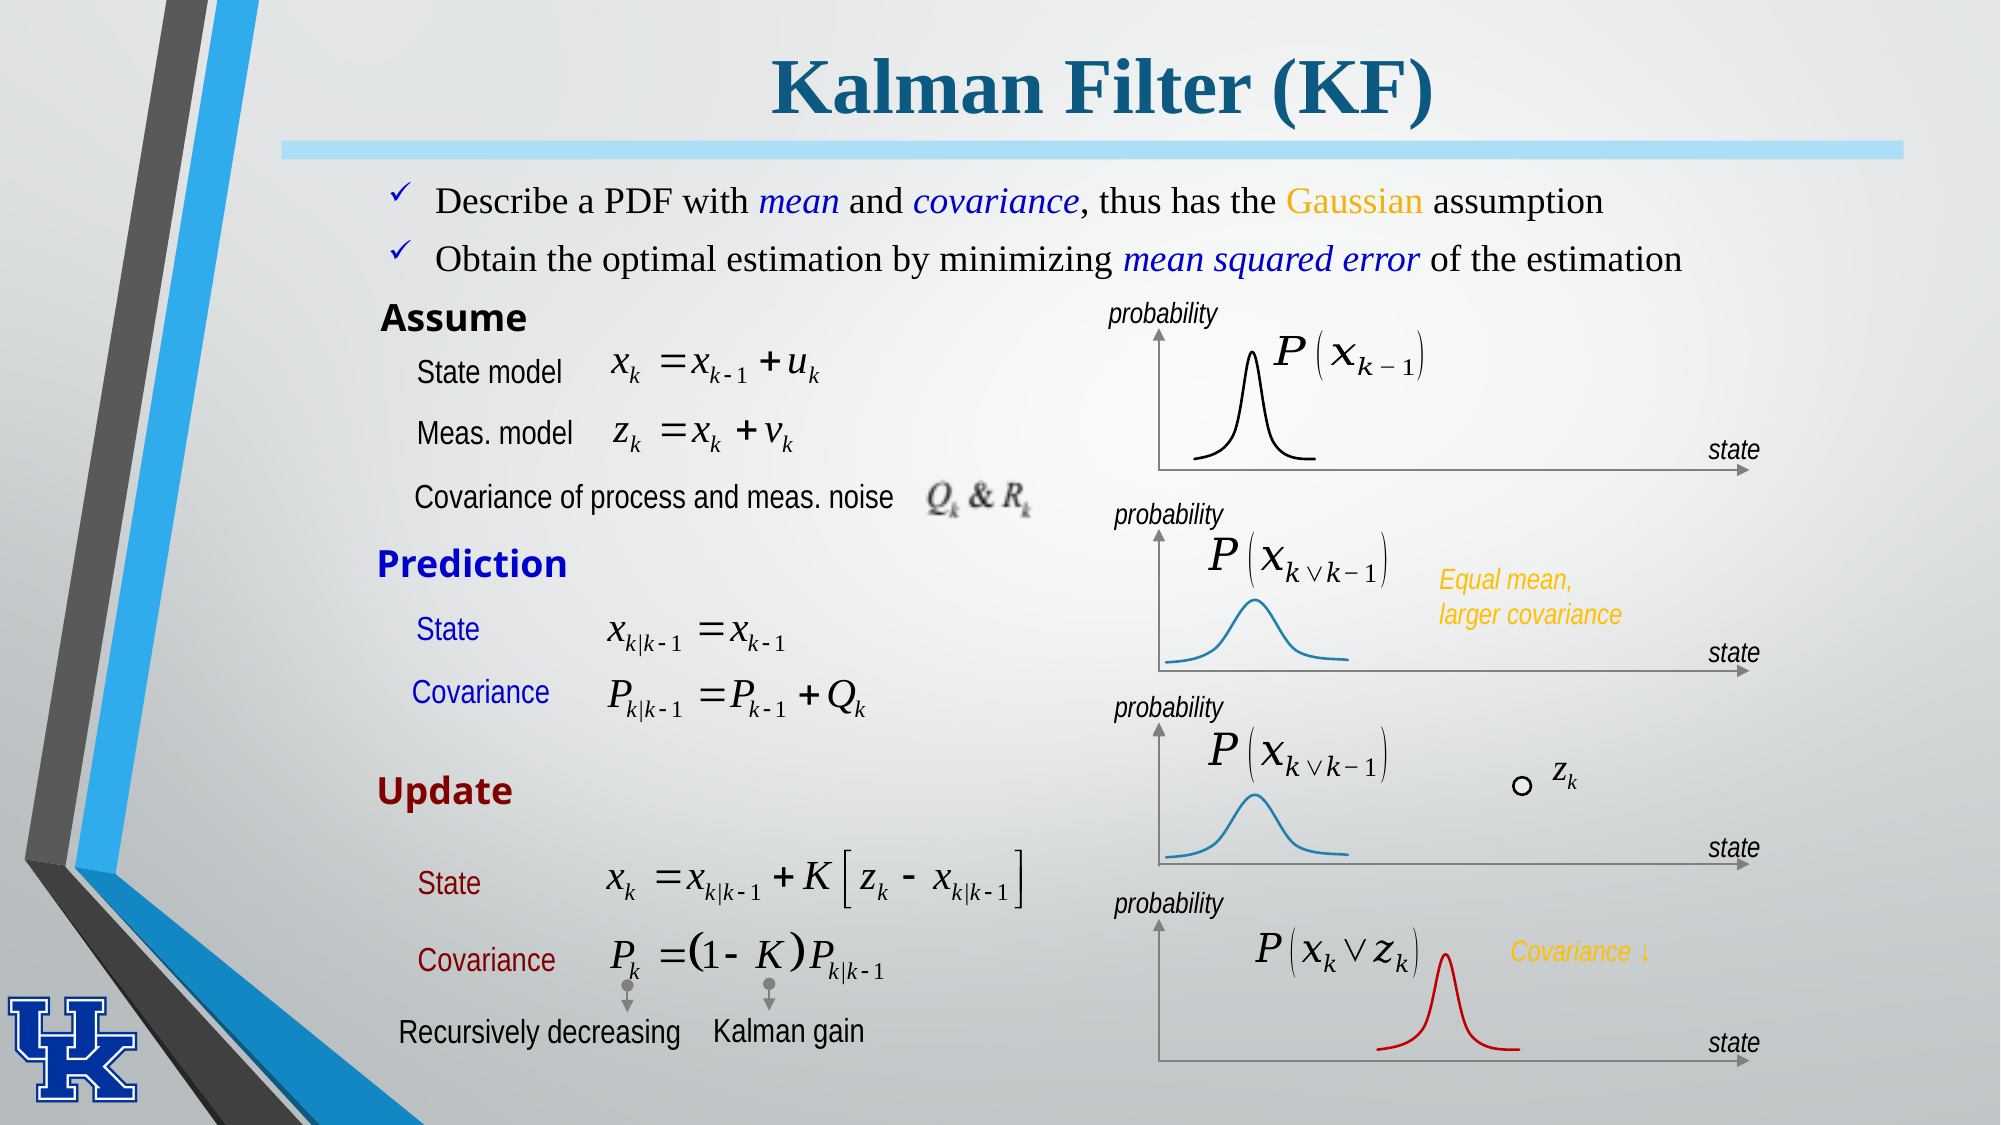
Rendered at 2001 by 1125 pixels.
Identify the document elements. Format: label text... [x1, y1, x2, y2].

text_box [597, 599, 795, 666]
text_box Covariance ↓ [1495, 924, 1720, 975]
text_box state [1693, 422, 1786, 473]
text_box state [1693, 1016, 1786, 1066]
text_box probability [1099, 877, 1254, 928]
picture [7, 996, 138, 1103]
text_box zk [1538, 735, 1593, 802]
text_box [1193, 350, 1317, 461]
text_box State [402, 853, 596, 909]
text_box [601, 922, 893, 994]
text_box State model [402, 342, 602, 398]
text_box Describe a PDF with mean and covariance, thus has the Gaussian assumption Obtain the optimal estimation by minimizing mean squared error of the estimation [373, 168, 1756, 286]
text_box Recursively decreasing [383, 1002, 699, 1058]
text_box state [1693, 821, 1786, 871]
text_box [922, 468, 1036, 524]
text_box [1164, 793, 1350, 859]
text_box state [1693, 626, 1786, 676]
text_box probability [1099, 487, 1254, 538]
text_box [601, 332, 832, 395]
text_box Covariance [402, 930, 601, 986]
text_box [1512, 775, 1533, 797]
text_box Meas. model [402, 403, 602, 459]
text_box Kalman gain [698, 1001, 892, 1057]
title Kalman Filter (KF) [281, 31, 1925, 133]
text_box Covariance [397, 662, 597, 718]
text_box [1376, 953, 1521, 1052]
text_box Prediction [361, 532, 614, 593]
text_box probability [1099, 681, 1254, 731]
text_box State [401, 599, 520, 655]
text_box probability [1093, 286, 1248, 337]
text_box Assume [365, 286, 575, 347]
text_box Update [361, 759, 614, 820]
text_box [596, 839, 1040, 919]
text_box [603, 400, 805, 464]
text_box [1164, 598, 1350, 664]
text_box Covariance of process and meas. noise [399, 467, 941, 523]
text_box Equal mean, larger covariance [1424, 552, 1650, 638]
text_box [598, 665, 878, 732]
